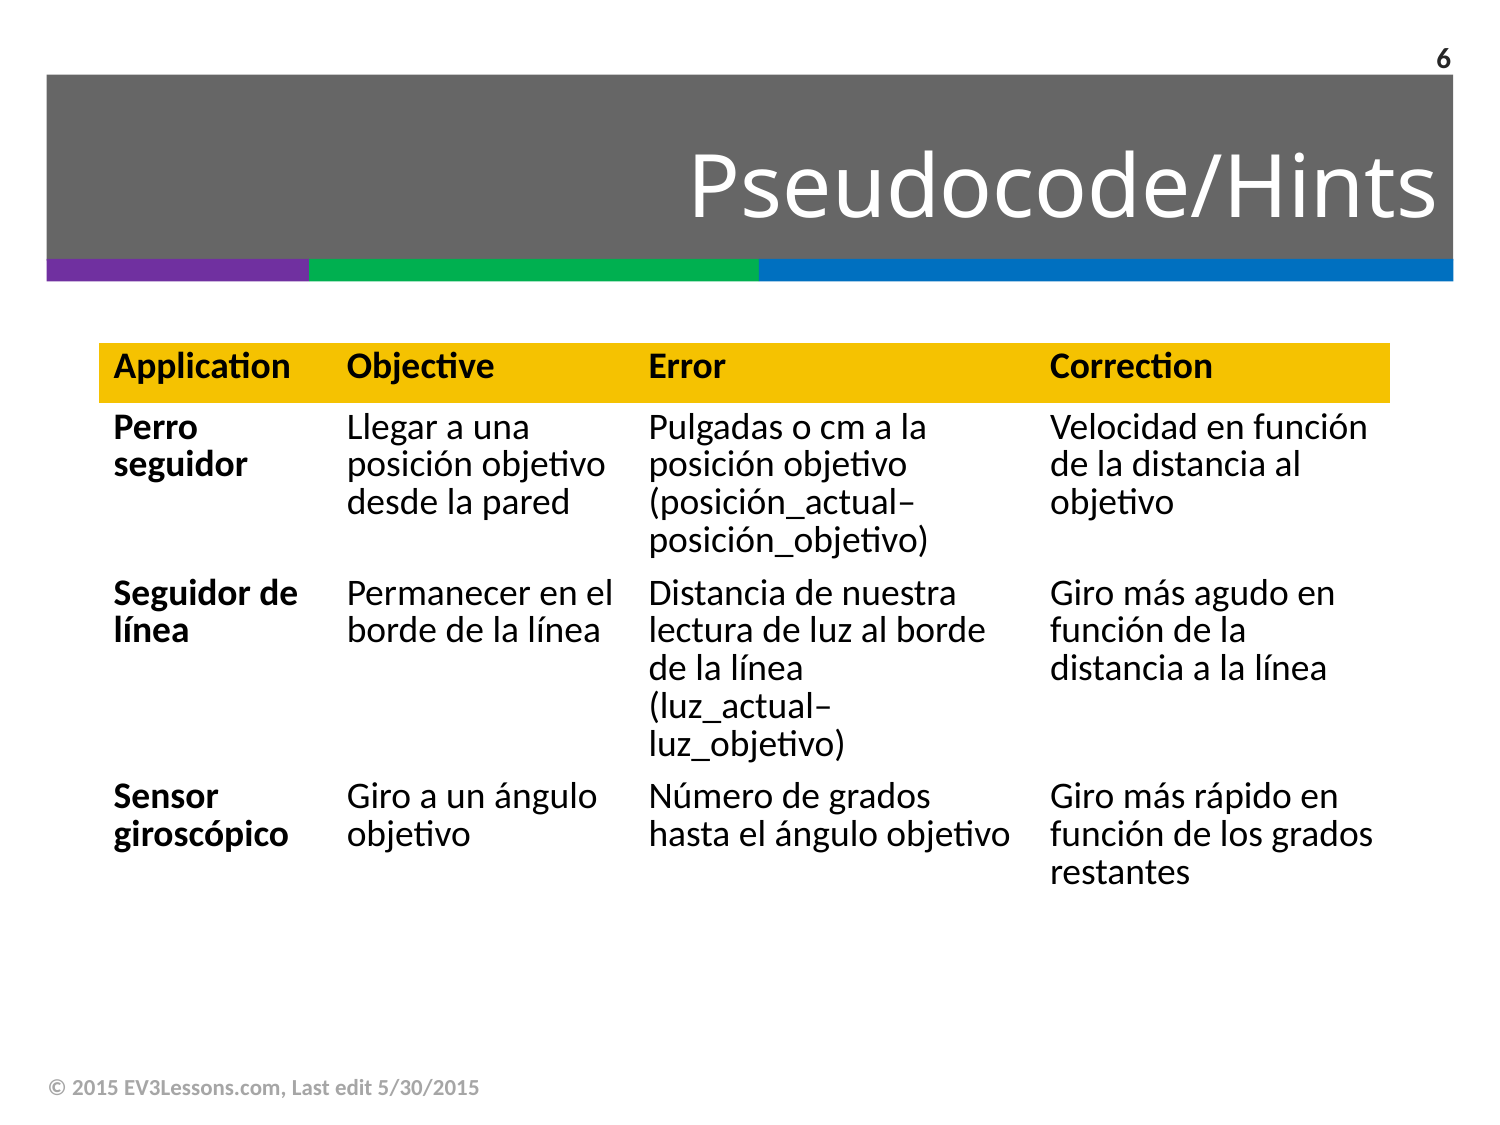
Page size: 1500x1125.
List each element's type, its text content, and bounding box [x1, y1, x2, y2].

table_cell Giro más agudo en función de la distancia a la línea [1035, 569, 1390, 773]
table_cell Permanecer en el borde de la línea [332, 569, 634, 773]
slide_number 6 [1362, 27, 1466, 87]
table_cell Seguidor de línea [99, 569, 332, 773]
table_cell Distancia de nuestra lectura de luz al borde de la línea (luz_actual– luz_objetivo) [634, 569, 1035, 773]
table_header Application [99, 343, 332, 403]
table_cell Llegar a una posición objetivo desde la pared [332, 403, 634, 569]
table_cell Giro a un ángulo objetivo [332, 773, 634, 901]
table_cell Número de grados hasta el ángulo objetivo [634, 773, 1035, 901]
table_header Correction [1035, 343, 1390, 403]
title Pseudocode/Hints [46, 103, 1454, 263]
table_cell Pulgadas o cm a la posición objetivo (posición_actual– posición_objetivo) [634, 403, 1035, 569]
footer © 2015 EV3Lessons.com, Last edit 5/30/2015 [32, 1055, 1038, 1116]
table_cell Sensor giroscópico [99, 773, 332, 901]
table_cell Perro seguidor [99, 403, 332, 569]
table_header Objective [332, 343, 634, 403]
table_header Error [634, 343, 1035, 403]
table_cell Velocidad en función de la distancia al objetivo [1035, 403, 1390, 569]
table_cell Giro más rápido en función de los grados restantes [1035, 773, 1390, 901]
